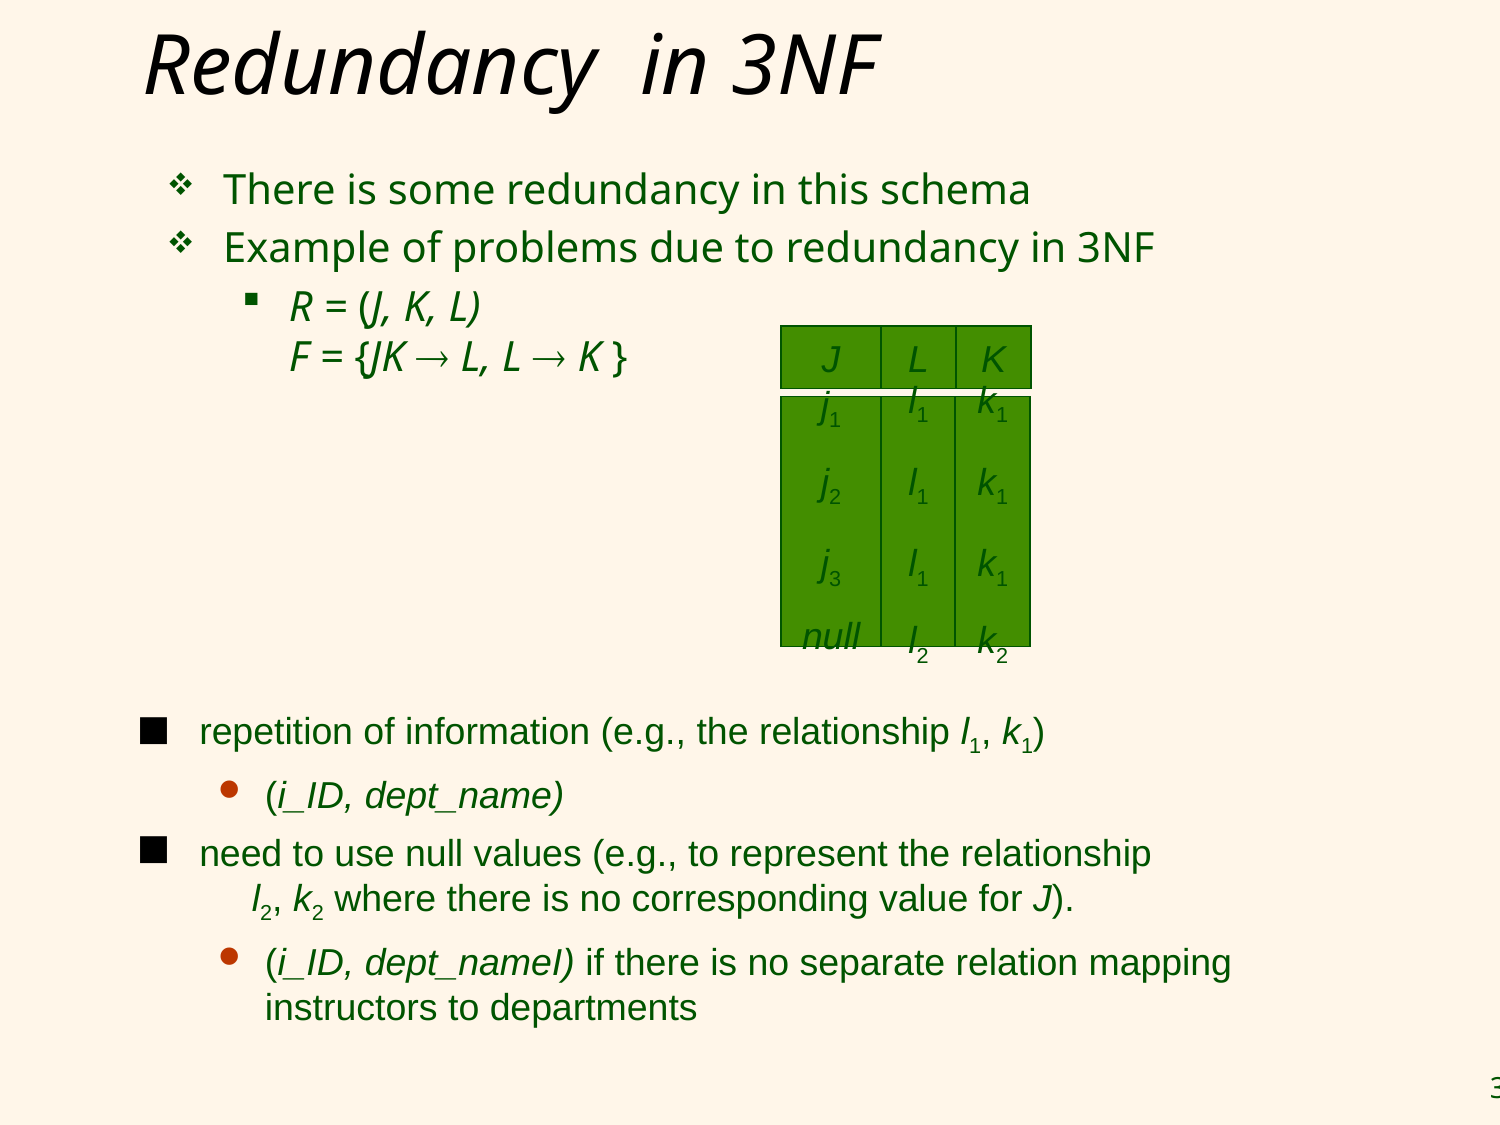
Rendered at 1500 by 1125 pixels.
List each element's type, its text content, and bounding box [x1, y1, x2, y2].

text_box repetition of information (e.g., the relationship l1, k1) (i_ID, dept_name) need to use null values (e.g., to represent the relationship l2, k2 where there is no corresponding value for J). (i_ID, dept_nameI) if there is no separate relation mapping instructors to departments [128, 699, 1420, 975]
title Redundancy in 3NF [128, 10, 1454, 111]
list There is some redundancy in this schema Example of problems due to redundancy in 3NF R = (J, K, L) F = {JK  L, L  K } [152, 155, 1440, 956]
